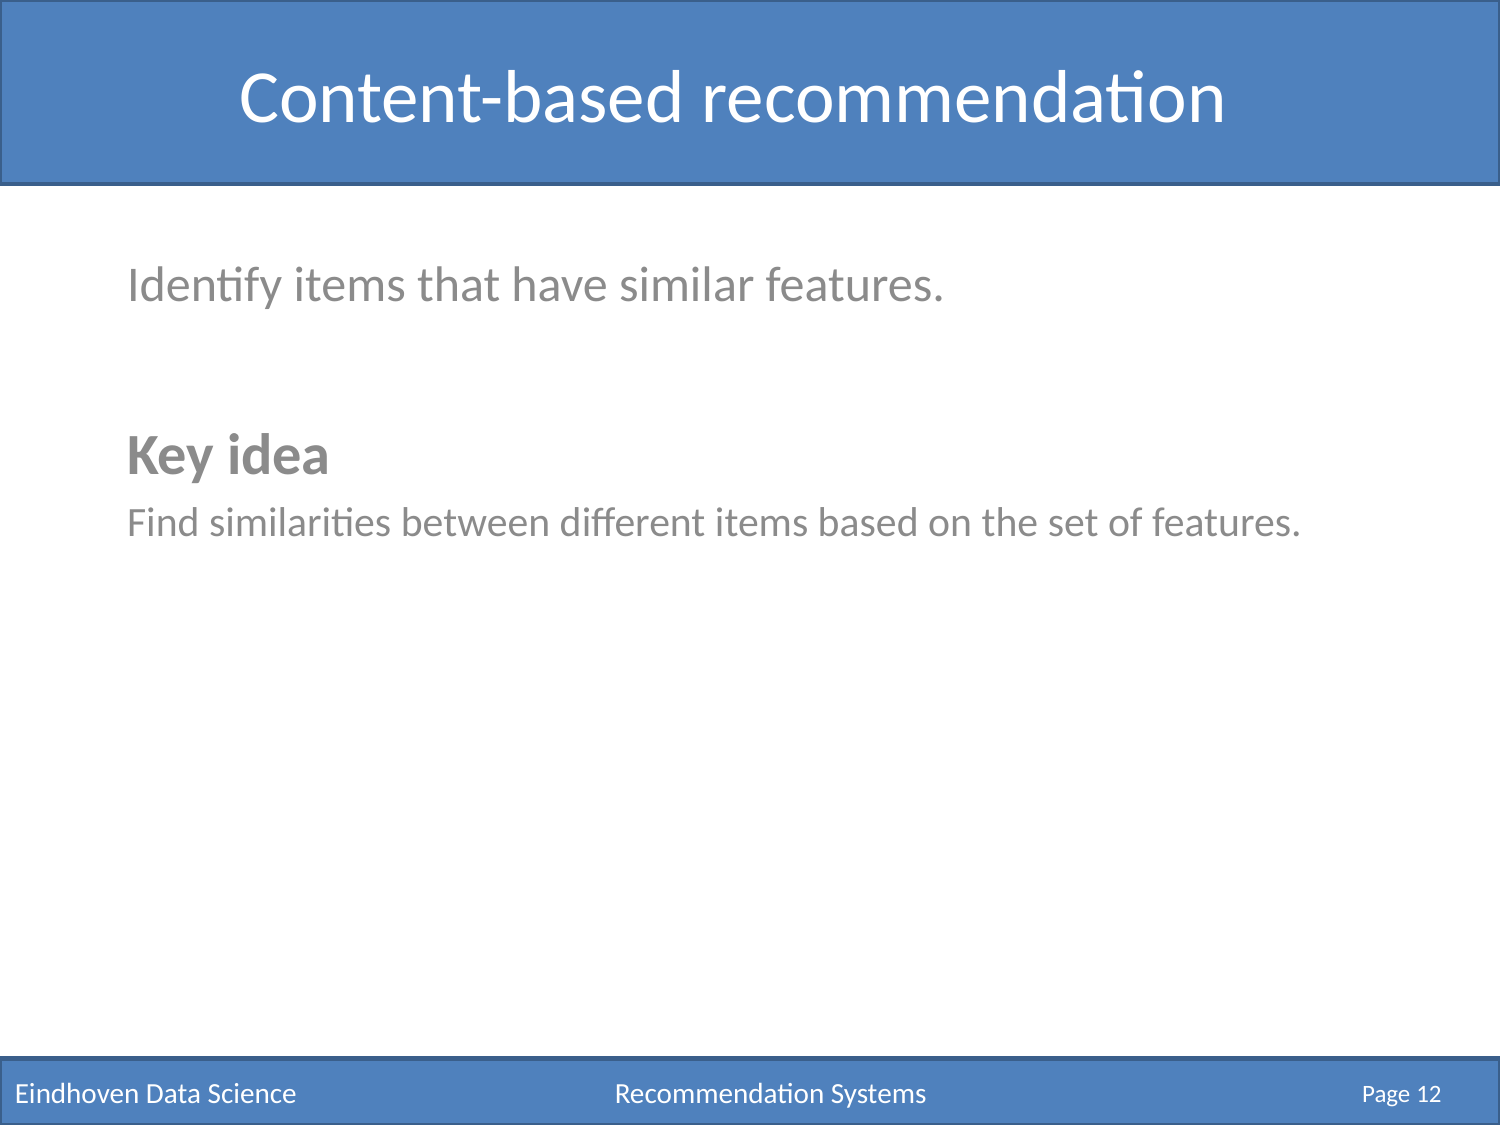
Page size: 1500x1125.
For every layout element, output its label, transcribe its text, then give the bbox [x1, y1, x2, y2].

subtitle Identify items that have similar features. Key idea Find similarities between different items based on the set of features. [112, 243, 1388, 1020]
title Content-based recommendation [112, 50, 1388, 134]
text_box [0, 0, 1500, 186]
slide_number Page 12 [1343, 1062, 1457, 1123]
text_box Eindhoven Data Science Recommendation Systems [0, 1056, 1500, 1125]
